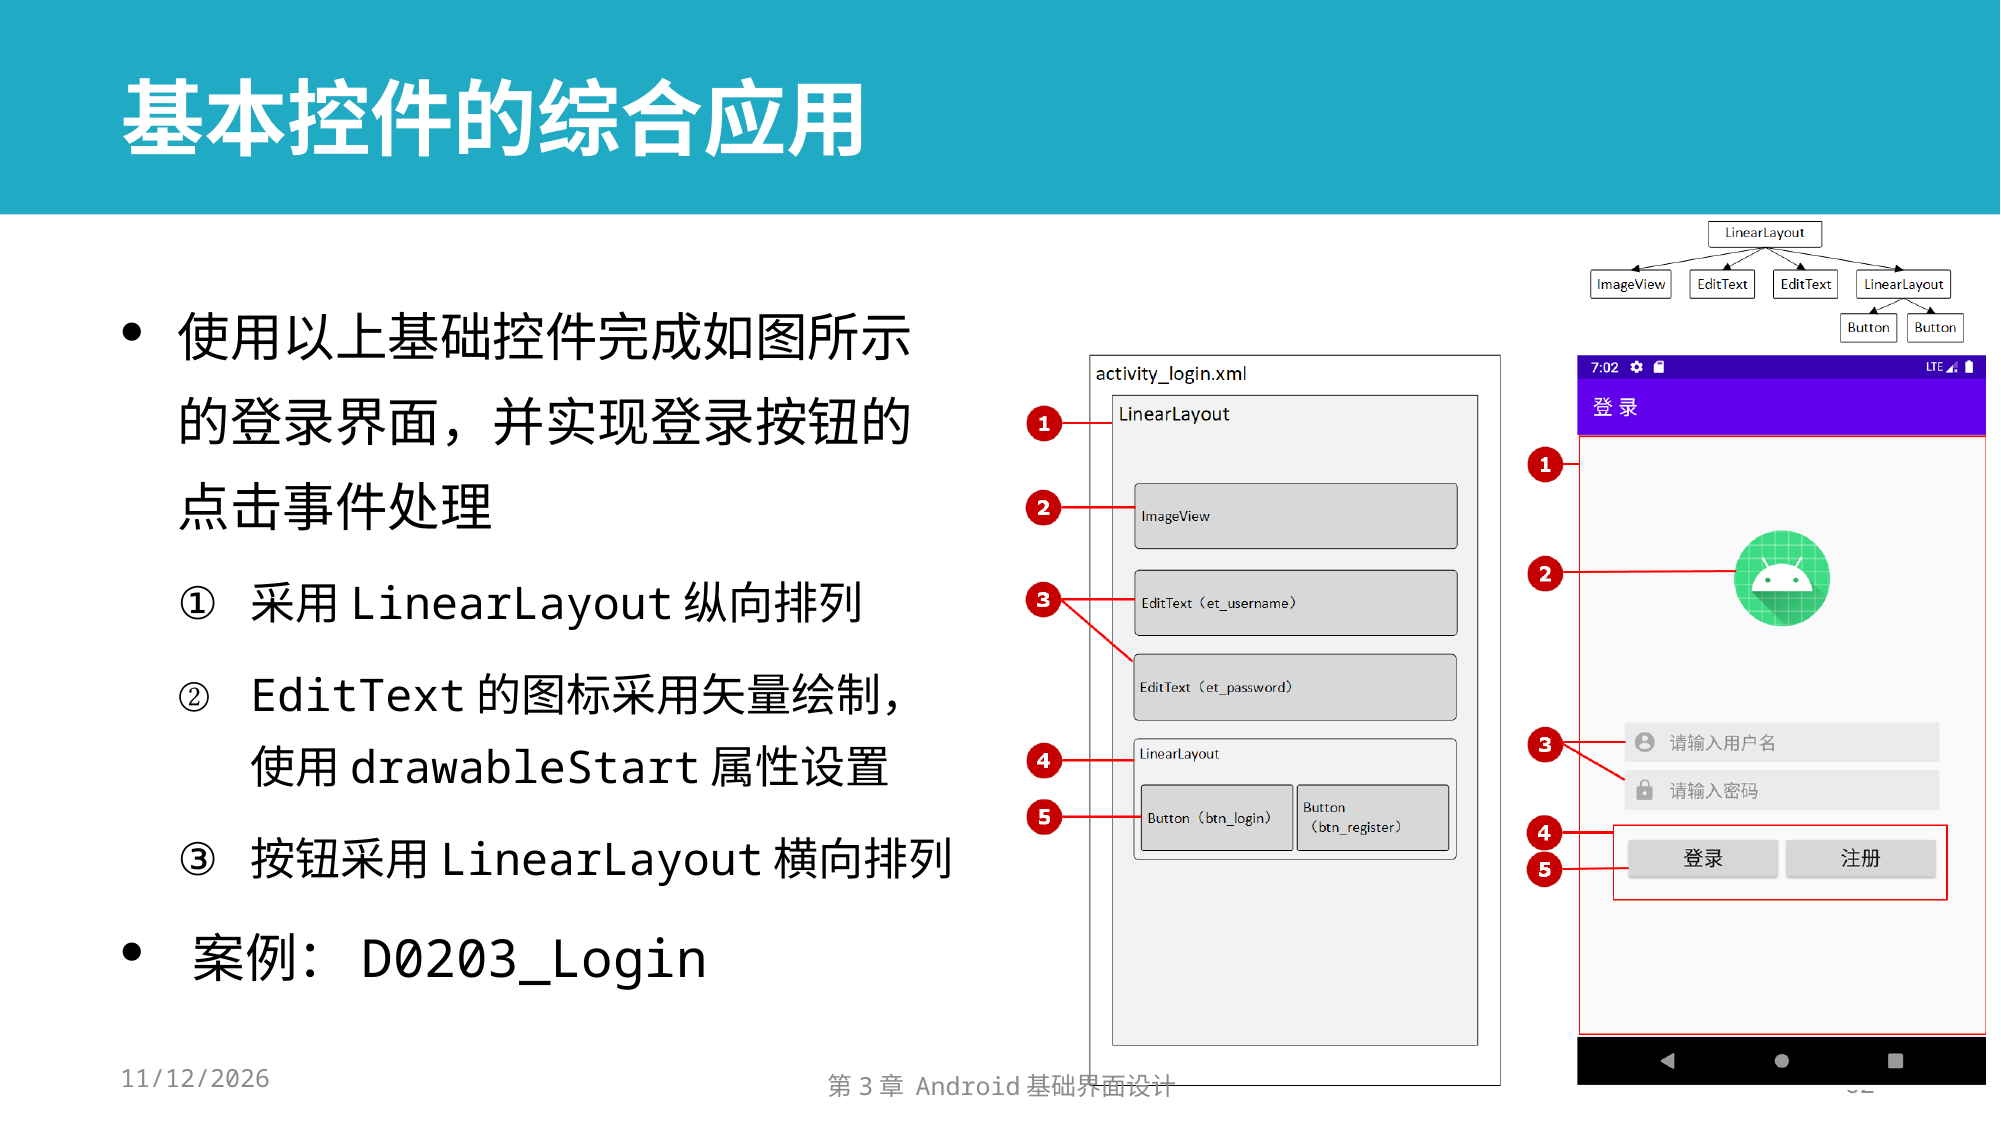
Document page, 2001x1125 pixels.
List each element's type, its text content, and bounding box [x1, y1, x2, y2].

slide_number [105, 1062, 333, 1097]
footer 第3章 Android基础界面设计 [662, 1068, 1342, 1103]
title 基本控件的综合应用 [105, 37, 1886, 175]
slide_number 62 [1762, 1090, 1890, 1103]
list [999, 222, 1986, 1090]
list 使用以上基础控件完成如图所示的登录界面，并实现登录按钮的点击事件处理 采用LinearLayout纵向排列 EditText的图标采用矢量绘制，使用drawableStart属性设置 按钮采用LinearLayout横向排列 案例：D0203_Login [105, 274, 975, 1025]
